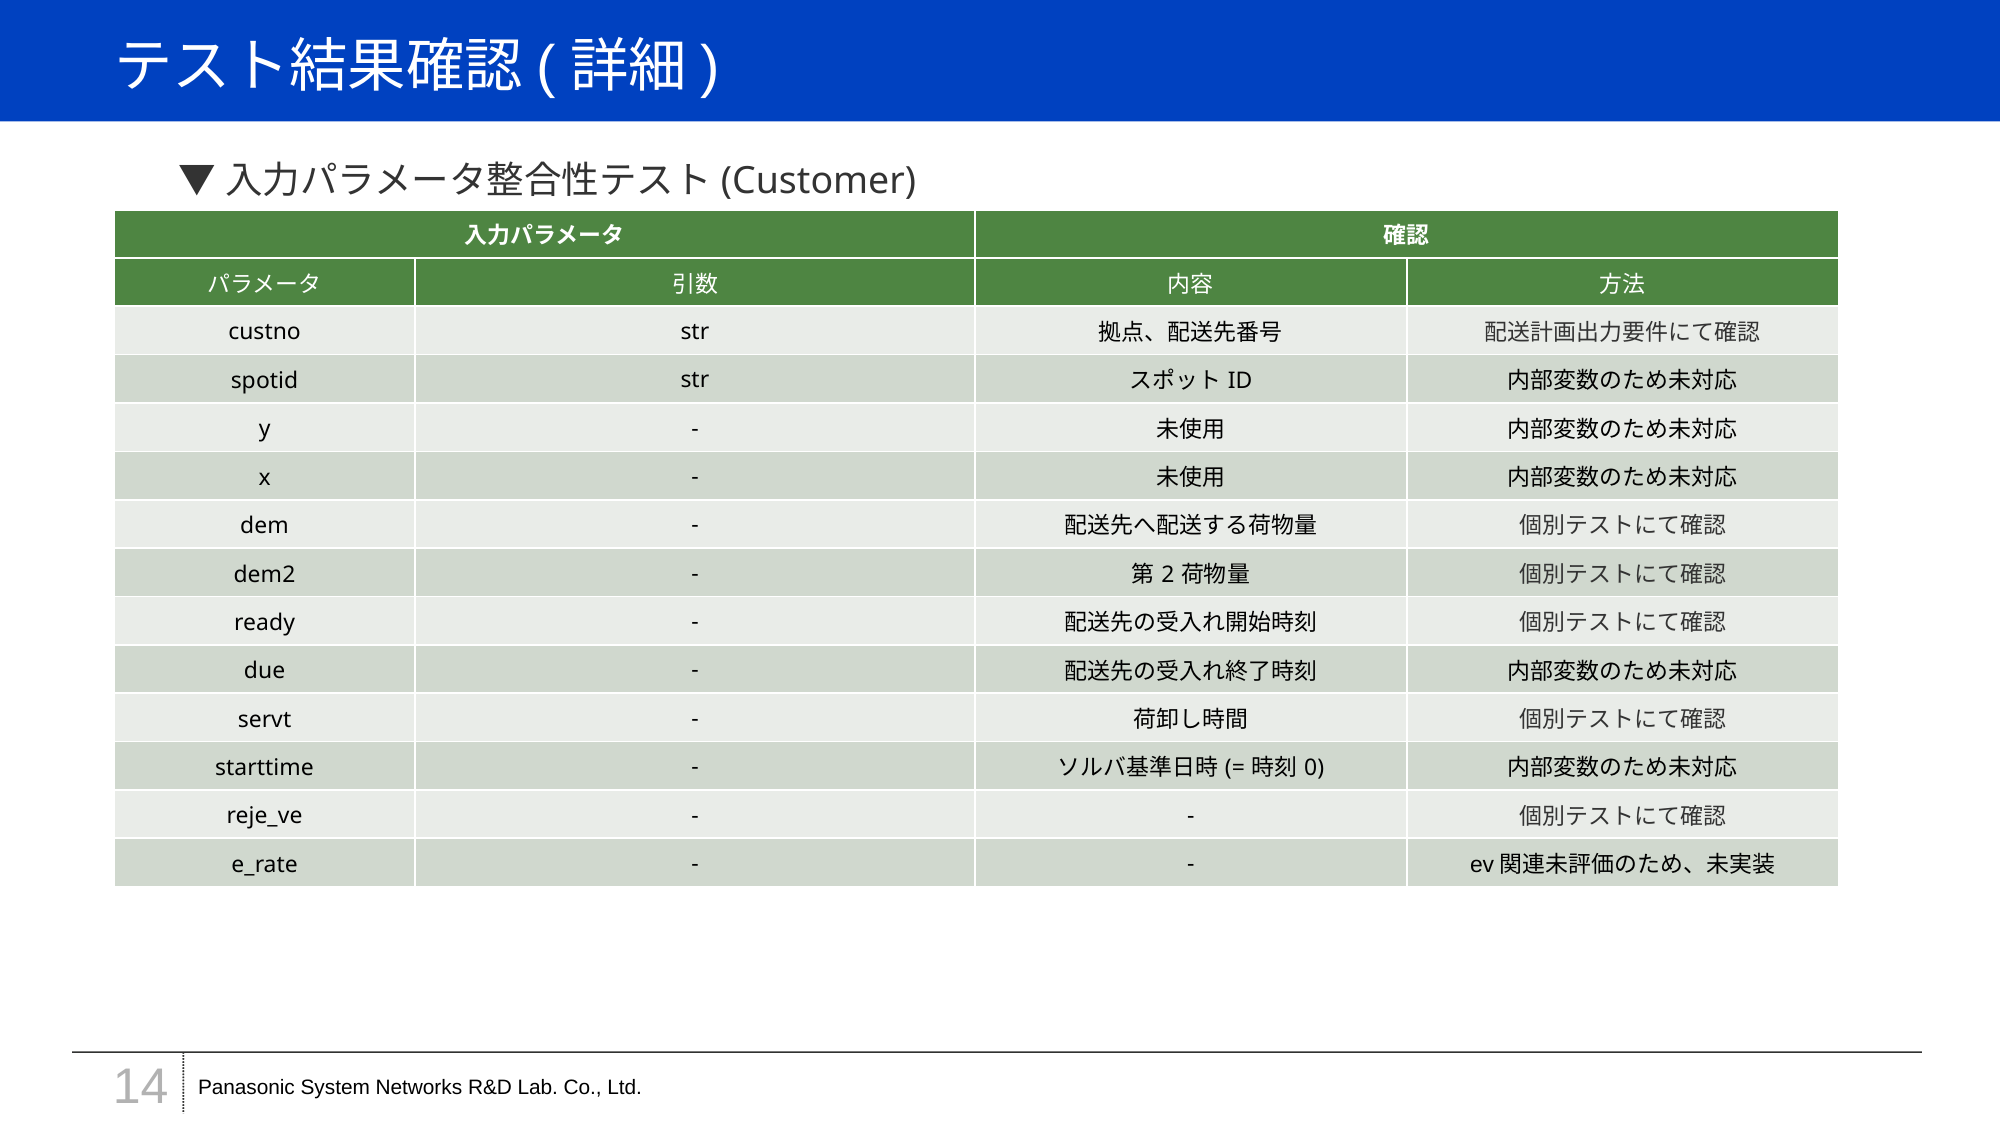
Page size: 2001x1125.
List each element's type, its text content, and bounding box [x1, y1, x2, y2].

table_cell 引数 [416, 259, 974, 305]
text_box ▼入力パラメータ整合性テスト(Customer) [164, 148, 931, 209]
table_cell 第2荷物量 [976, 549, 1406, 596]
table_cell - [416, 742, 974, 789]
table_cell 配送先の受入れ開始時刻 [976, 597, 1406, 644]
table_cell 拠点、配送先番号 [976, 307, 1406, 354]
table_cell - [416, 694, 974, 741]
table_cell ev関連未評価のため、未実装 [1408, 839, 1838, 886]
table_cell - [416, 646, 974, 692]
table_cell 内容 [976, 259, 1406, 305]
table_cell due [115, 646, 414, 692]
table_cell - [416, 501, 974, 547]
table_cell custno [115, 307, 414, 354]
slide_number 14 [55, 1053, 184, 1114]
table_cell 内部変数のため未対応 [1408, 742, 1838, 789]
table_cell ready [115, 597, 414, 644]
table_cell spotid [115, 355, 414, 402]
table_cell 配送先へ配送する荷物量 [976, 501, 1406, 547]
table_cell x [115, 452, 414, 499]
title テスト結果確認(詳細) [99, 4, 1900, 122]
table_cell 個別テストにて確認 [1408, 694, 1838, 741]
table_cell - [976, 791, 1406, 837]
table_cell 配送先の受入れ終了時刻 [976, 646, 1406, 692]
table_cell 内部変数のため未対応 [1408, 646, 1838, 692]
table_cell ソルバ基準日時(=時刻0) [976, 742, 1406, 789]
table_cell 未使用 [976, 452, 1406, 499]
table_cell - [416, 549, 974, 596]
table_cell パラメータ [115, 259, 414, 305]
table_cell reje_ve [115, 791, 414, 837]
table_cell 方法 [1408, 259, 1838, 305]
table_cell dem [115, 501, 414, 547]
table_cell e_rate [115, 839, 414, 886]
table_cell servt [115, 694, 414, 741]
table_header 入力パラメータ [115, 211, 974, 257]
table_cell 個別テストにて確認 [1408, 549, 1838, 596]
table_cell dem2 [115, 549, 414, 596]
table_cell 荷卸し時間 [976, 694, 1406, 741]
table_cell 未使用 [976, 404, 1406, 451]
table_cell 配送計画出力要件にて確認 [1408, 307, 1838, 354]
table_cell 個別テストにて確認 [1408, 501, 1838, 547]
table_cell - [416, 597, 974, 644]
table_cell starttime [115, 742, 414, 789]
table_cell 内部変数のため未対応 [1408, 404, 1838, 451]
table_cell 個別テストにて確認 [1408, 597, 1838, 644]
table_cell - [416, 404, 974, 451]
table_cell - [416, 791, 974, 837]
table_cell 内部変数のため未対応 [1408, 452, 1838, 499]
table_cell str [416, 307, 974, 354]
table_cell str [416, 355, 974, 402]
table_header 確認 [976, 211, 1838, 257]
table_cell 内部変数のため未対応 [1408, 355, 1838, 402]
table_cell 個別テストにて確認 [1408, 791, 1838, 837]
table_cell スポットID [976, 355, 1406, 402]
table_cell y [115, 404, 414, 451]
table_cell - [416, 452, 974, 499]
table_cell - [416, 839, 974, 886]
table_cell - [976, 839, 1406, 886]
